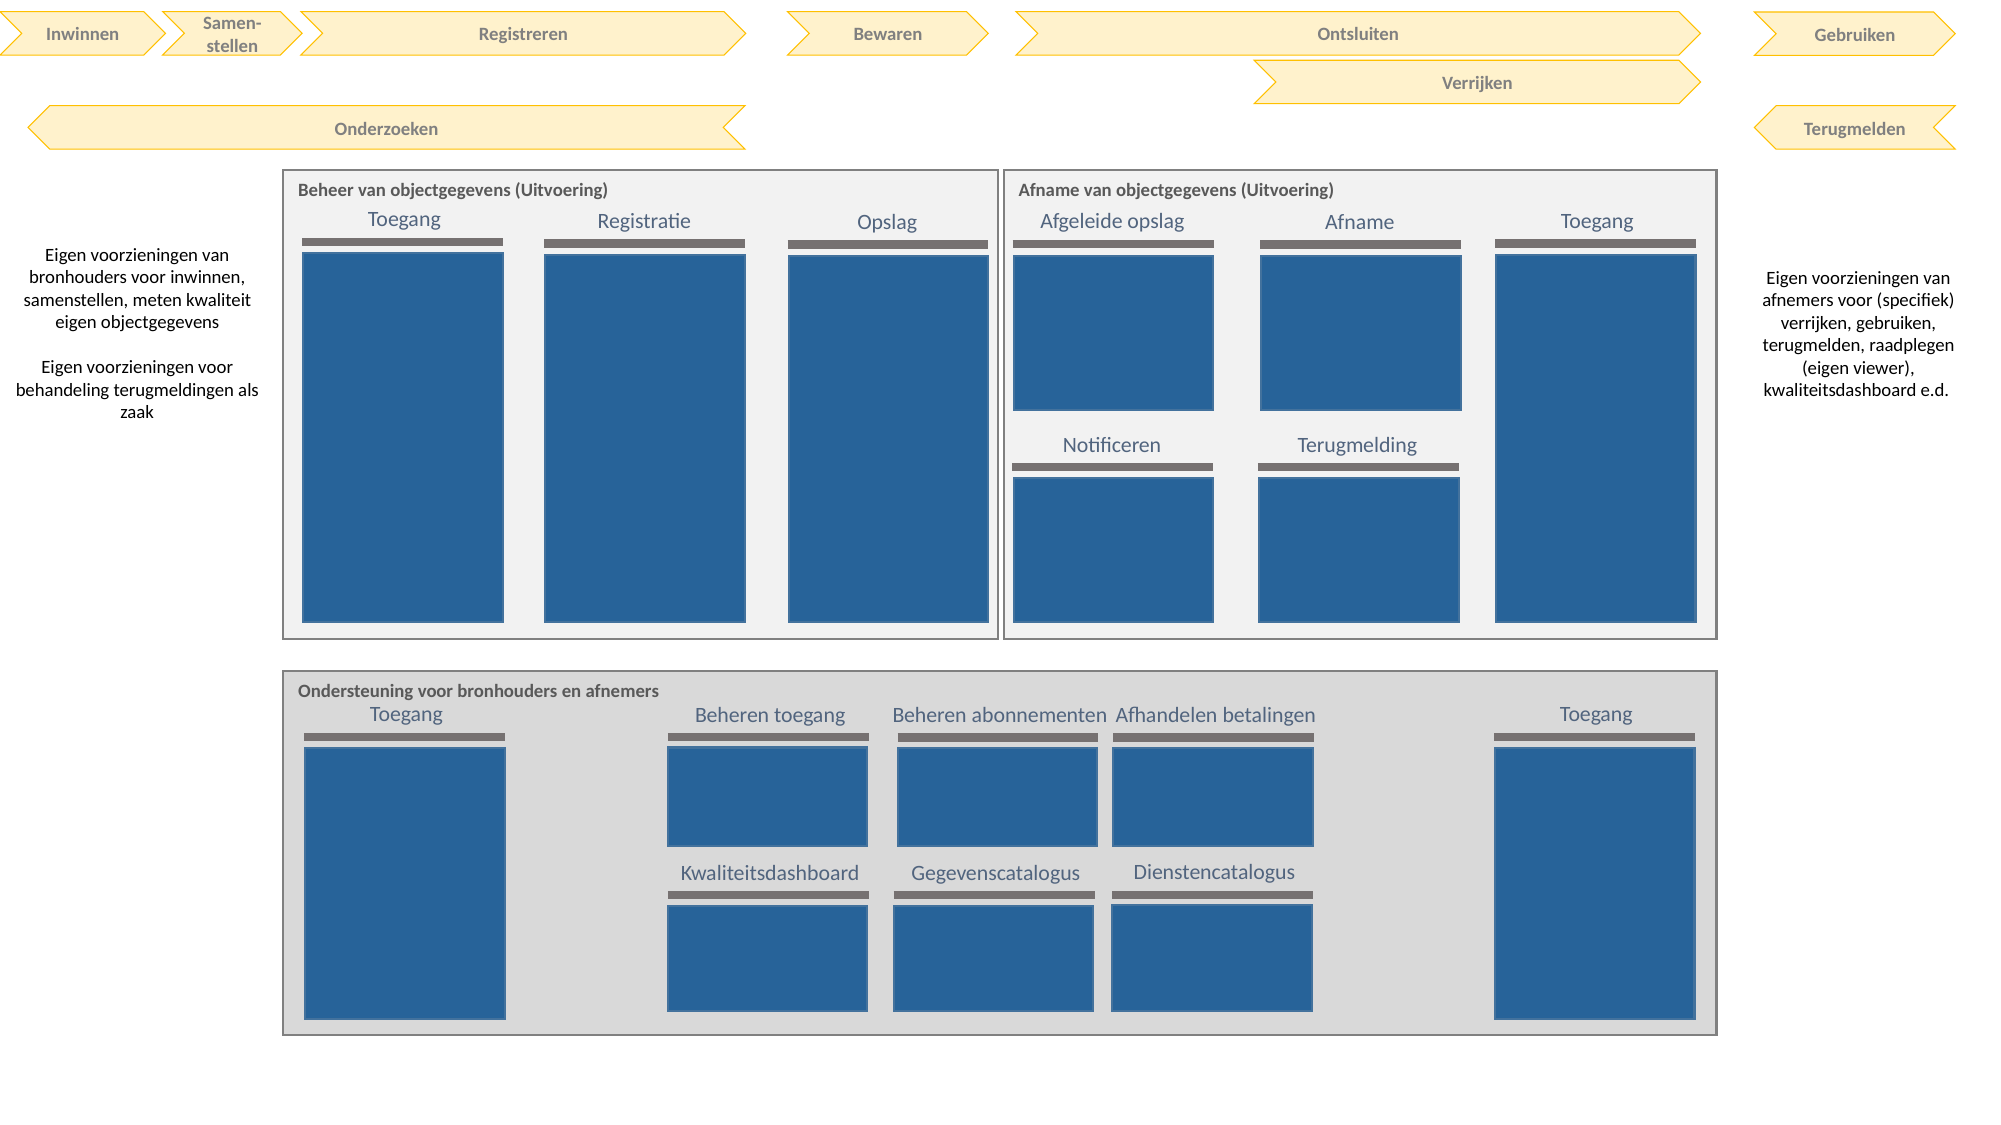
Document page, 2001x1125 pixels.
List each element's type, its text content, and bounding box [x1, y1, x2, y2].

text_box Registreren [299, 11, 747, 56]
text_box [890, 700, 1110, 846]
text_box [544, 206, 746, 622]
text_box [787, 207, 989, 622]
text_box Ondersteuning voor bronhouders en afnemers [282, 670, 1718, 1036]
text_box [667, 858, 869, 1012]
text_box Eigen voorzieningen van afnemers voor (specifiek) verrijken, gebruiken, terugmelden, raadplegen (eigen viewer), kwaliteitsdashboard e.d. [1738, 258, 1979, 408]
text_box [1495, 206, 1696, 622]
text_box Verrijken [1252, 59, 1702, 105]
text_box Gebruiken [1753, 11, 1957, 56]
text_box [304, 699, 505, 1020]
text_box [302, 205, 503, 622]
text_box Inwinnen [0, 11, 167, 56]
text_box Beheer van objectgegevens (Uitvoering) [282, 169, 999, 640]
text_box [1012, 207, 1214, 410]
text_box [1113, 700, 1318, 846]
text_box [1260, 207, 1461, 410]
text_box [1257, 430, 1459, 622]
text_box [1494, 699, 1695, 1020]
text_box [893, 858, 1095, 1012]
text_box Afname van objectgegevens (Uitvoering) [1003, 169, 1718, 640]
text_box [1012, 430, 1214, 622]
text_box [1111, 858, 1313, 1012]
text_box Ontsluiten [1014, 11, 1702, 56]
text_box Eigen voorzieningen van bronhouders voor inwinnen, samenstellen, meten kwaliteit eigen objectgegevens Eigen voorzieningen voor behandeling terugmeldingen als zaak [0, 235, 278, 431]
text_box Terugmelden [1753, 105, 1957, 150]
text_box Bewaren [786, 11, 990, 56]
text_box Onderzoeken [27, 105, 747, 150]
text_box Samen-stellen [161, 11, 303, 56]
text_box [667, 700, 869, 846]
